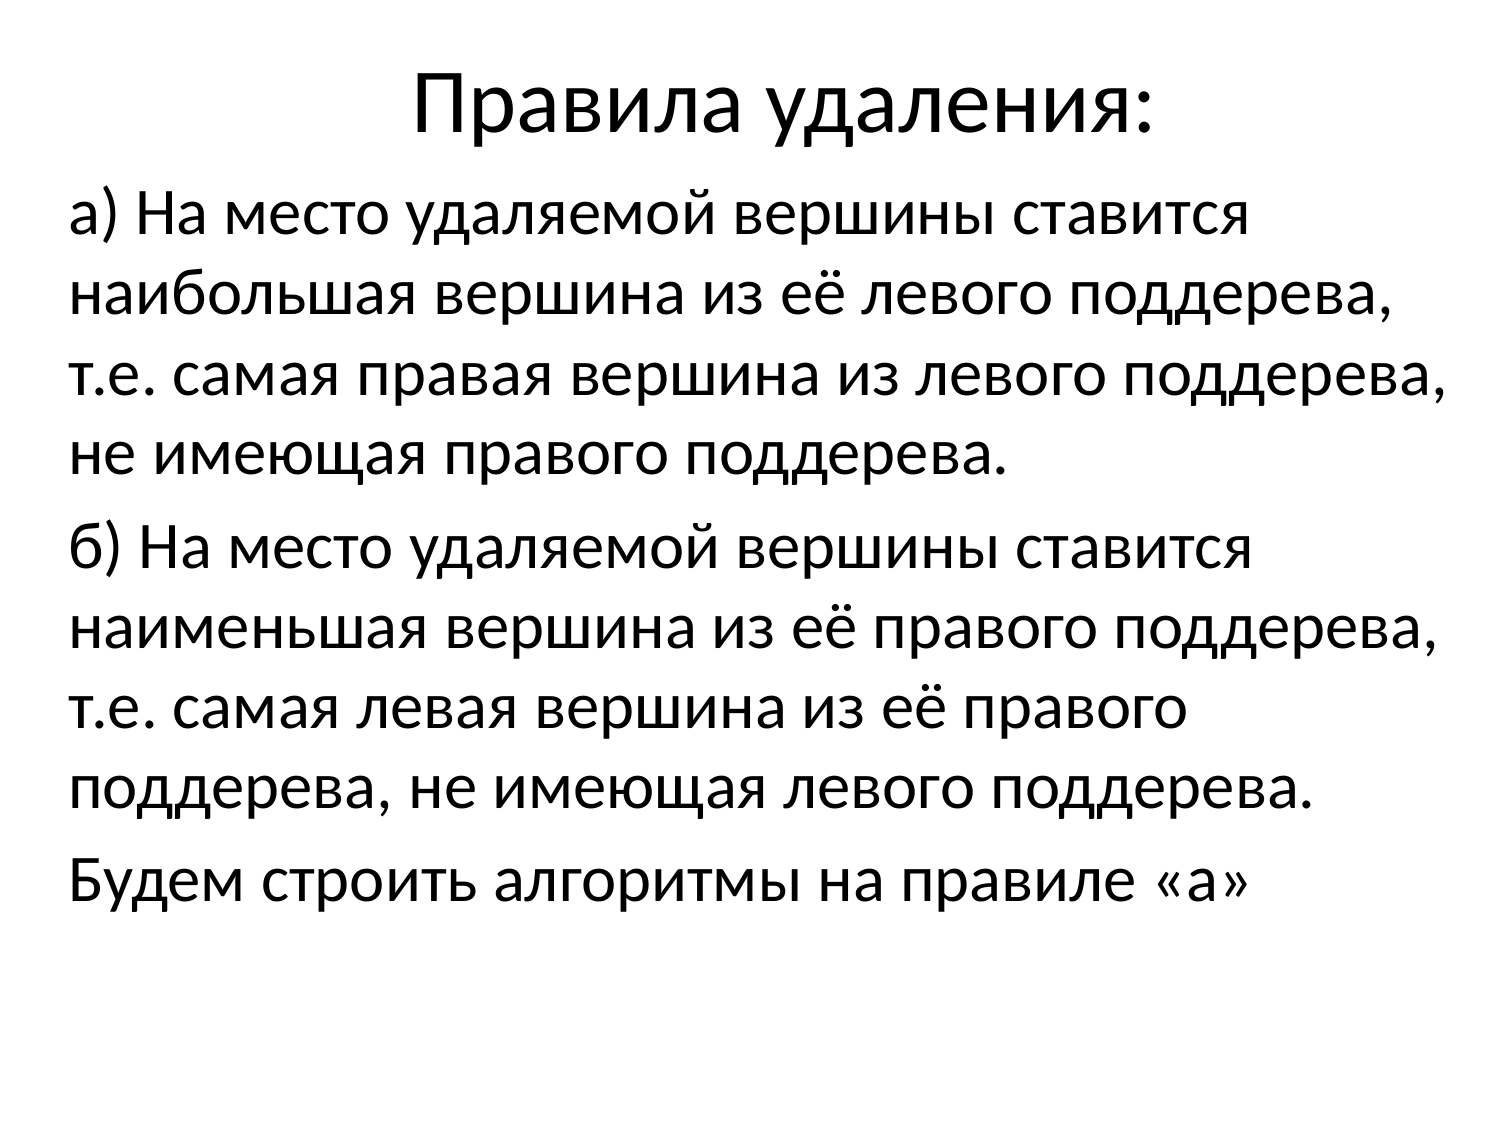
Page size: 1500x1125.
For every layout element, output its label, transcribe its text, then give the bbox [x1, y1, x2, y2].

list а) На место удаляемой вершины ставится наибольшая вершина из её левого поддерева, т.е. самая правая вершина из левого поддерева, не имеющая правого поддерева. б) На место удаляемой вершины ставится наименьшая вершина из её правого поддерева, т.е. самая левая вершина из её правого поддерева, не имеющая левого поддерева. Будем строить алгоритмы на правиле «а» [53, 160, 1483, 1024]
title Правила удаления: [147, 30, 1423, 160]
